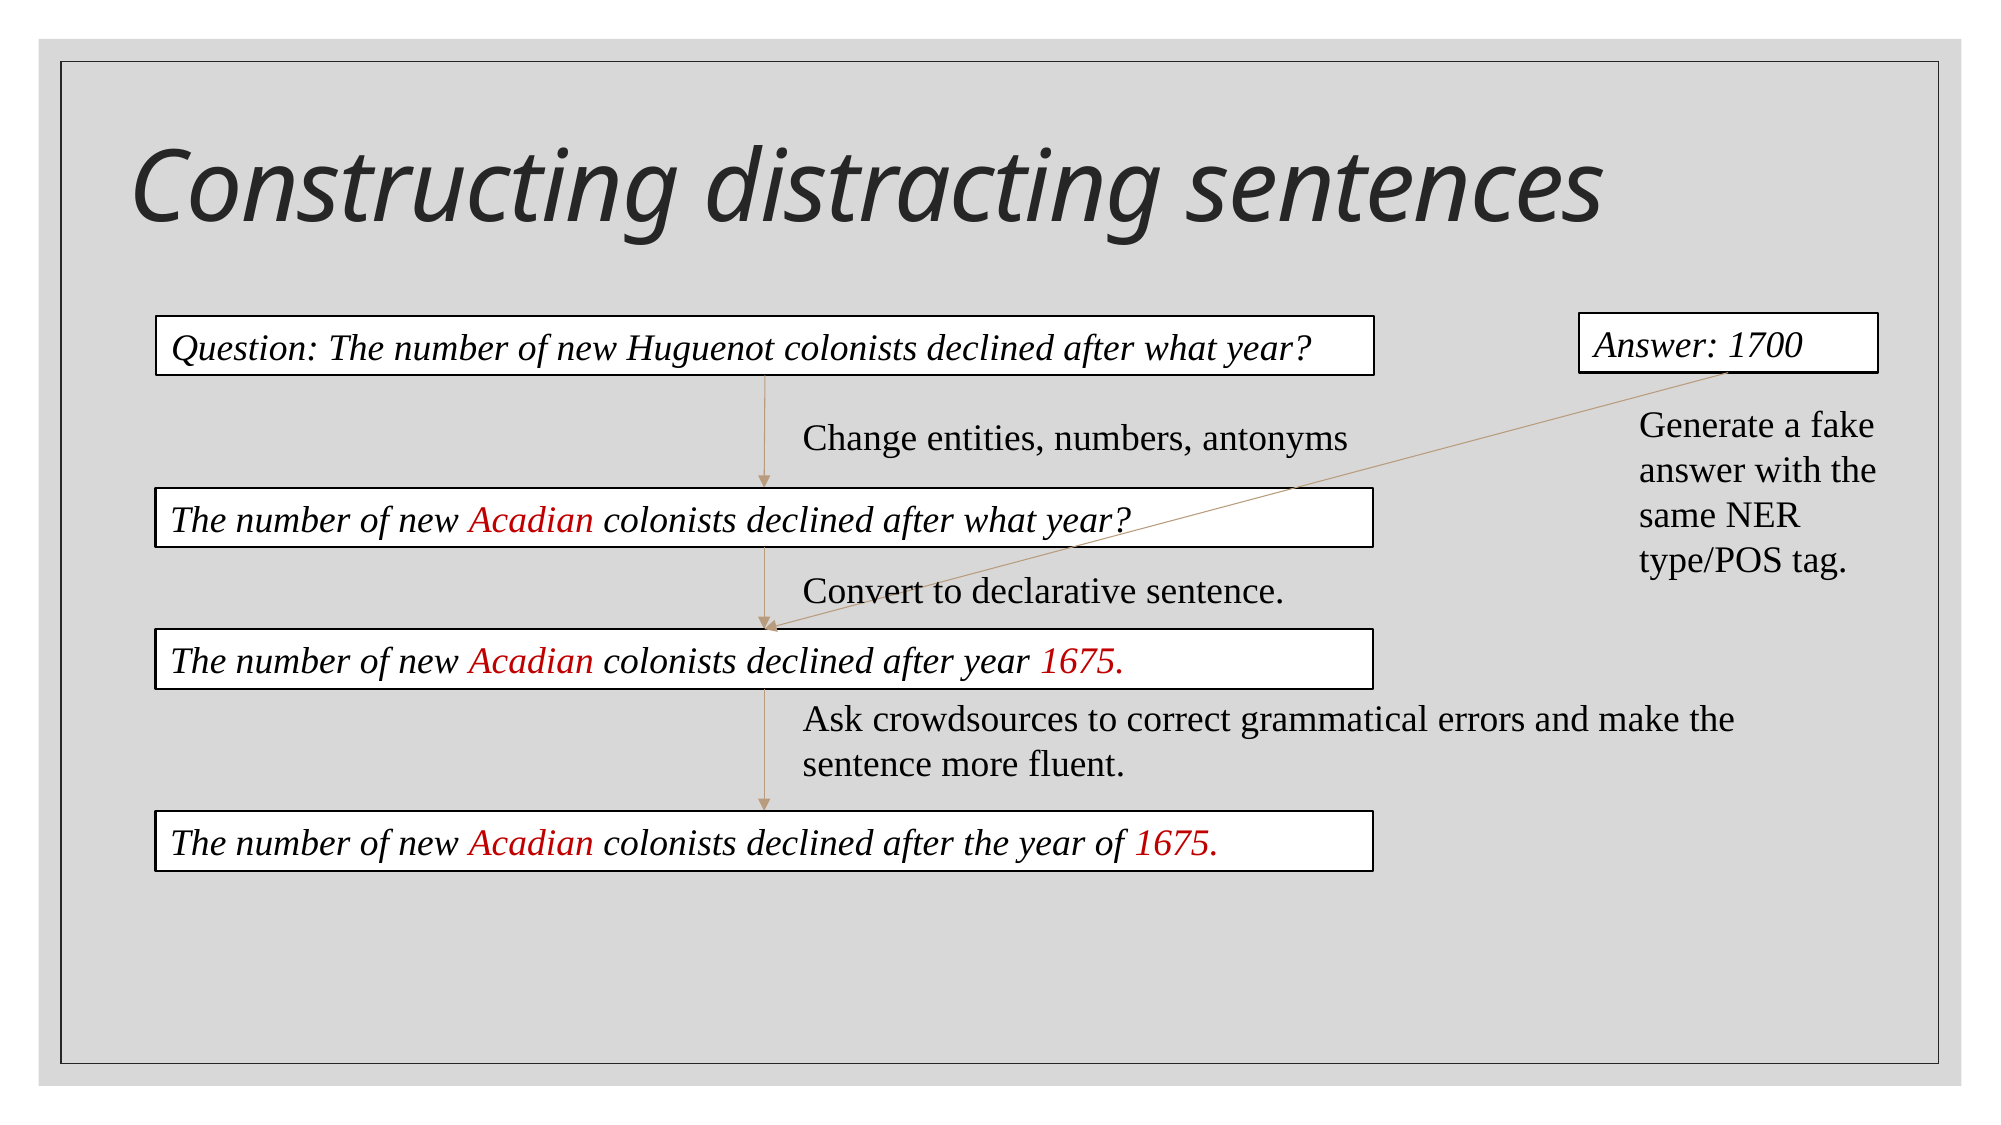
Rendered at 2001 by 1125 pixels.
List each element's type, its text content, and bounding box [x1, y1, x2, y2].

text_box Generate a fake answer with the same NER type/POS tag. [1735, 392, 1955, 588]
text_box The number of new Acadian colonists declined after what year? [154, 487, 758, 548]
text_box The number of new Acadian colonists declined after the year of 1675. [154, 810, 1374, 872]
text_box The number of new Acadian colonists declined after year 1675. [154, 628, 1374, 690]
text_box Answer: 1700 [1578, 312, 1879, 374]
text_box Question: The number of new Huguenot colonists declined after what year? [155, 315, 1375, 376]
text_box Ask crowdsources to correct grammatical errors and make the sentence more fluent. [787, 686, 1764, 792]
title Constructing distracting sentences [113, 76, 1764, 302]
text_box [764, 373, 1729, 629]
